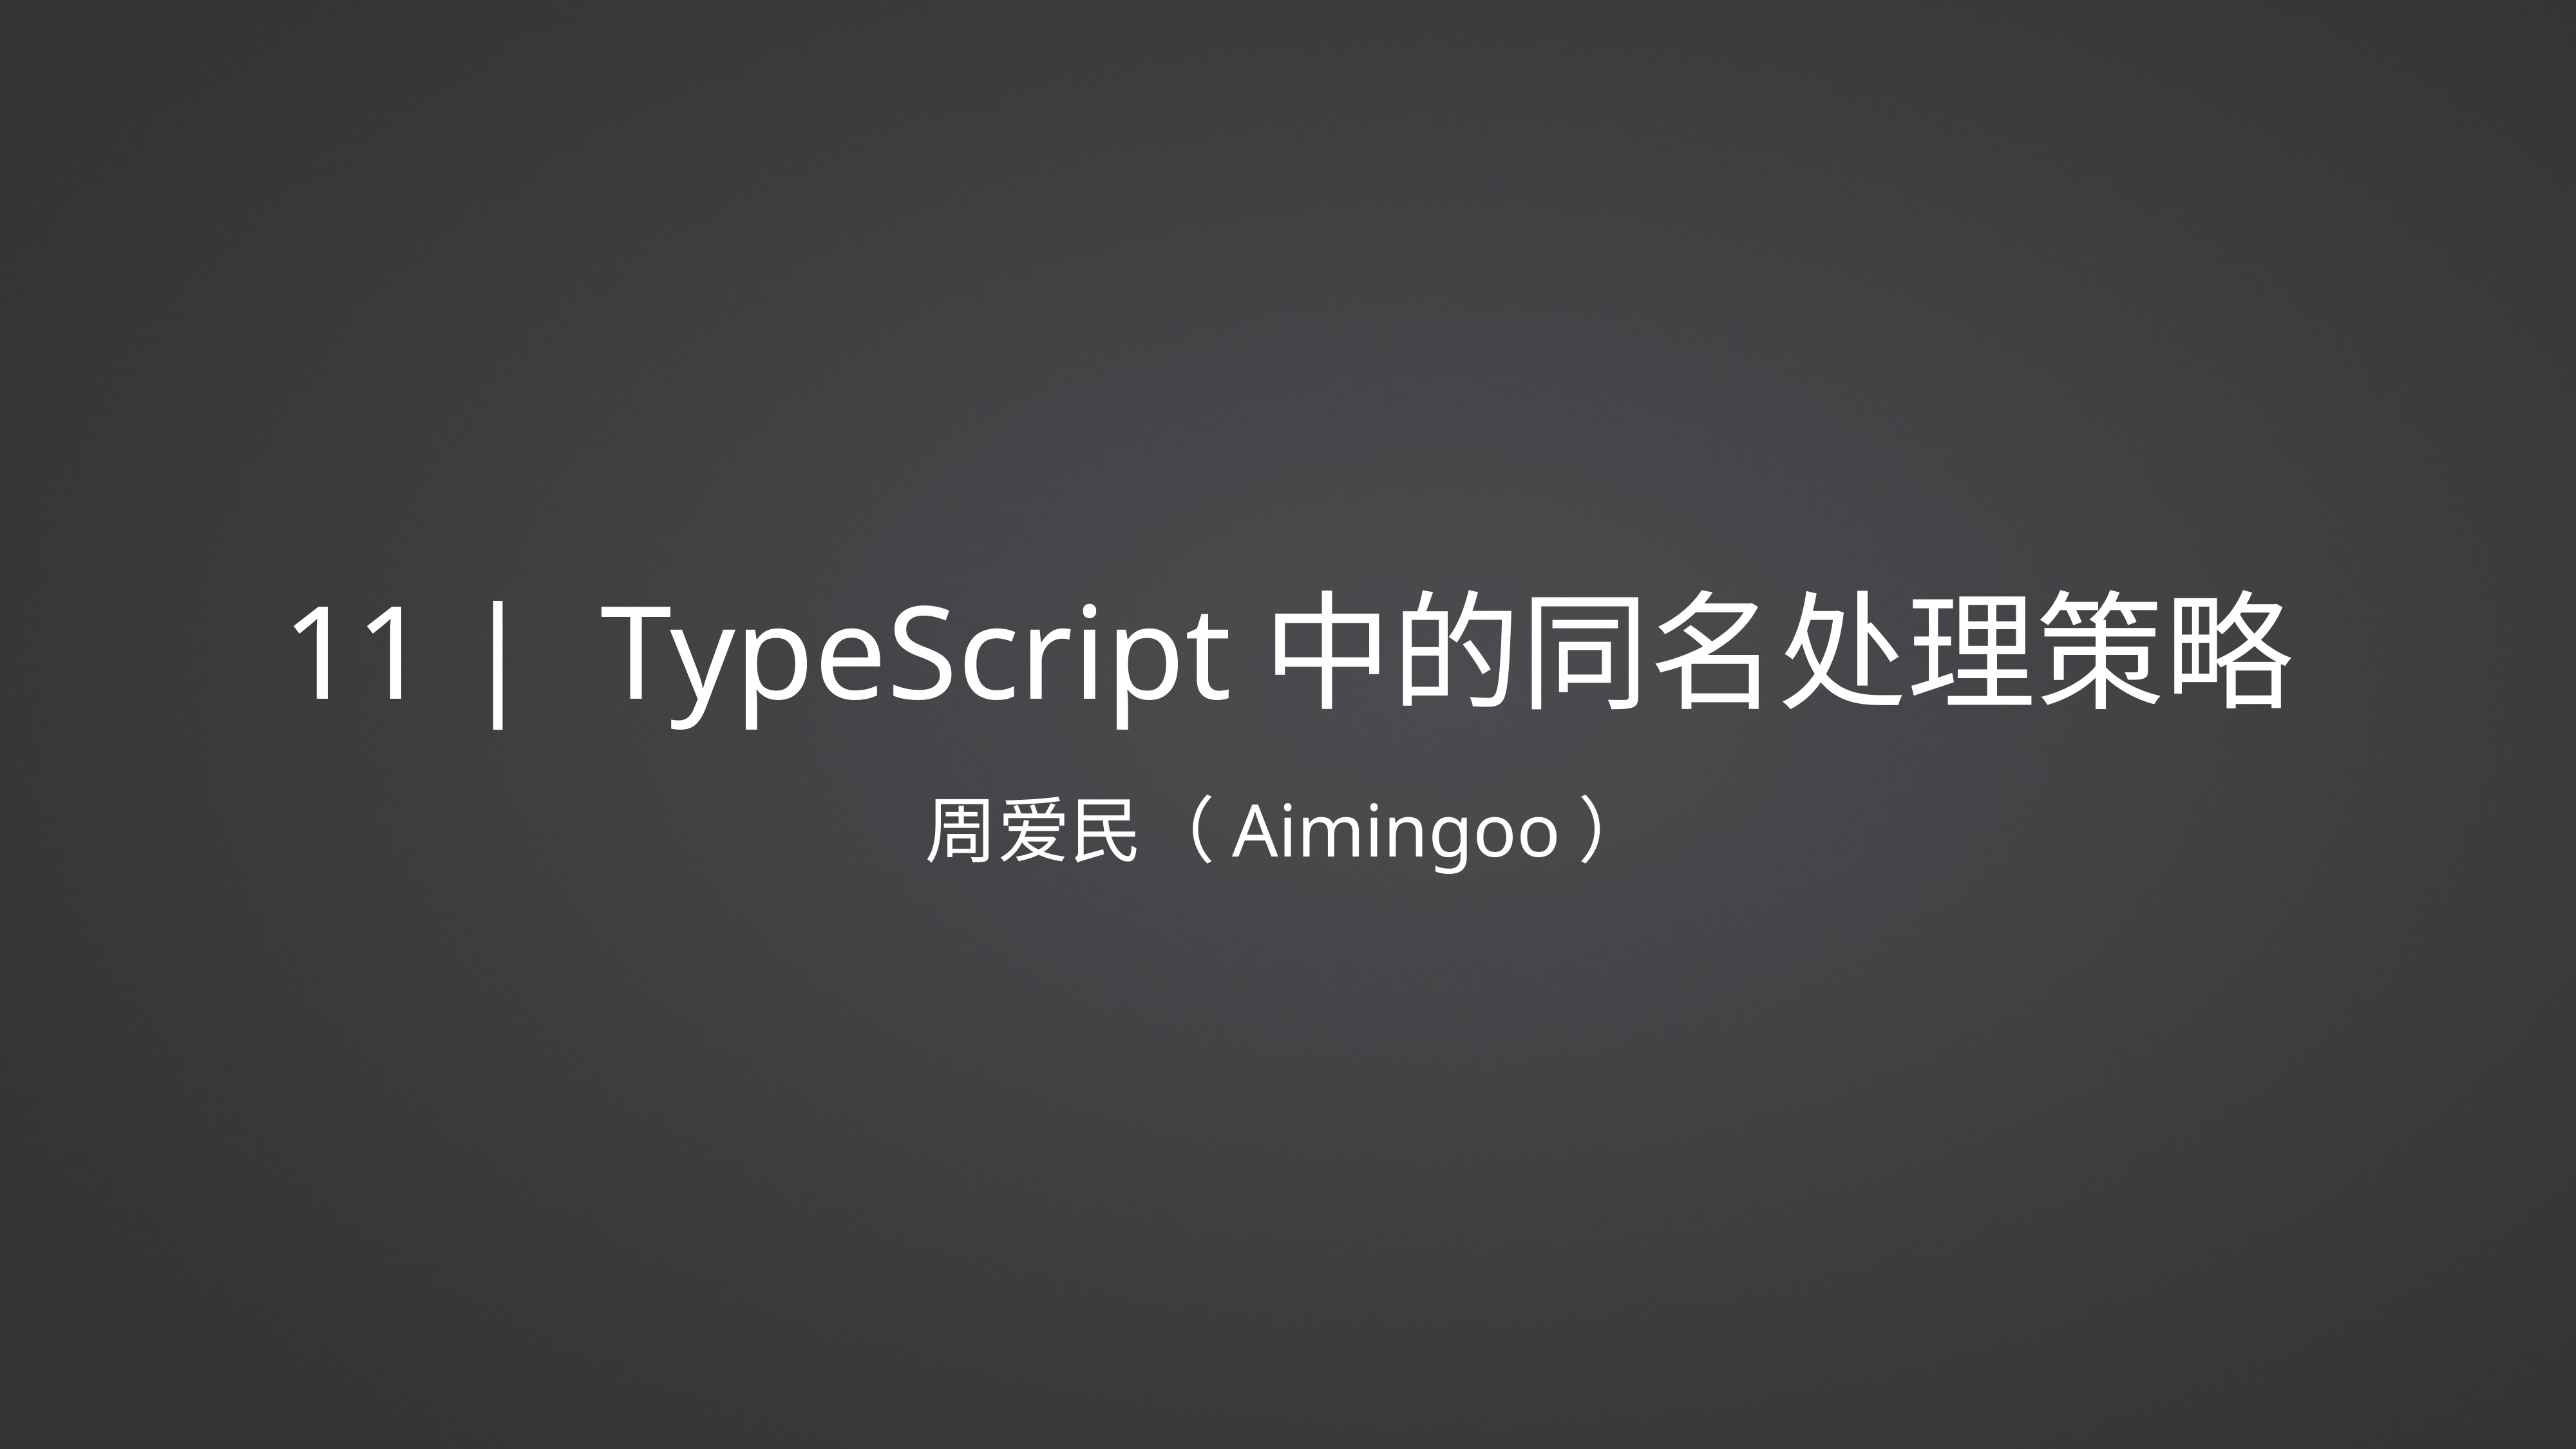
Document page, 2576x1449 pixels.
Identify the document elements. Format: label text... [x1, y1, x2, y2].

picture [0, 0, 2576, 1449]
title 11 | TypeScript中的同名处理策略 [187, 453, 2389, 731]
list 周爱民（Aimingoo） [187, 779, 2389, 947]
